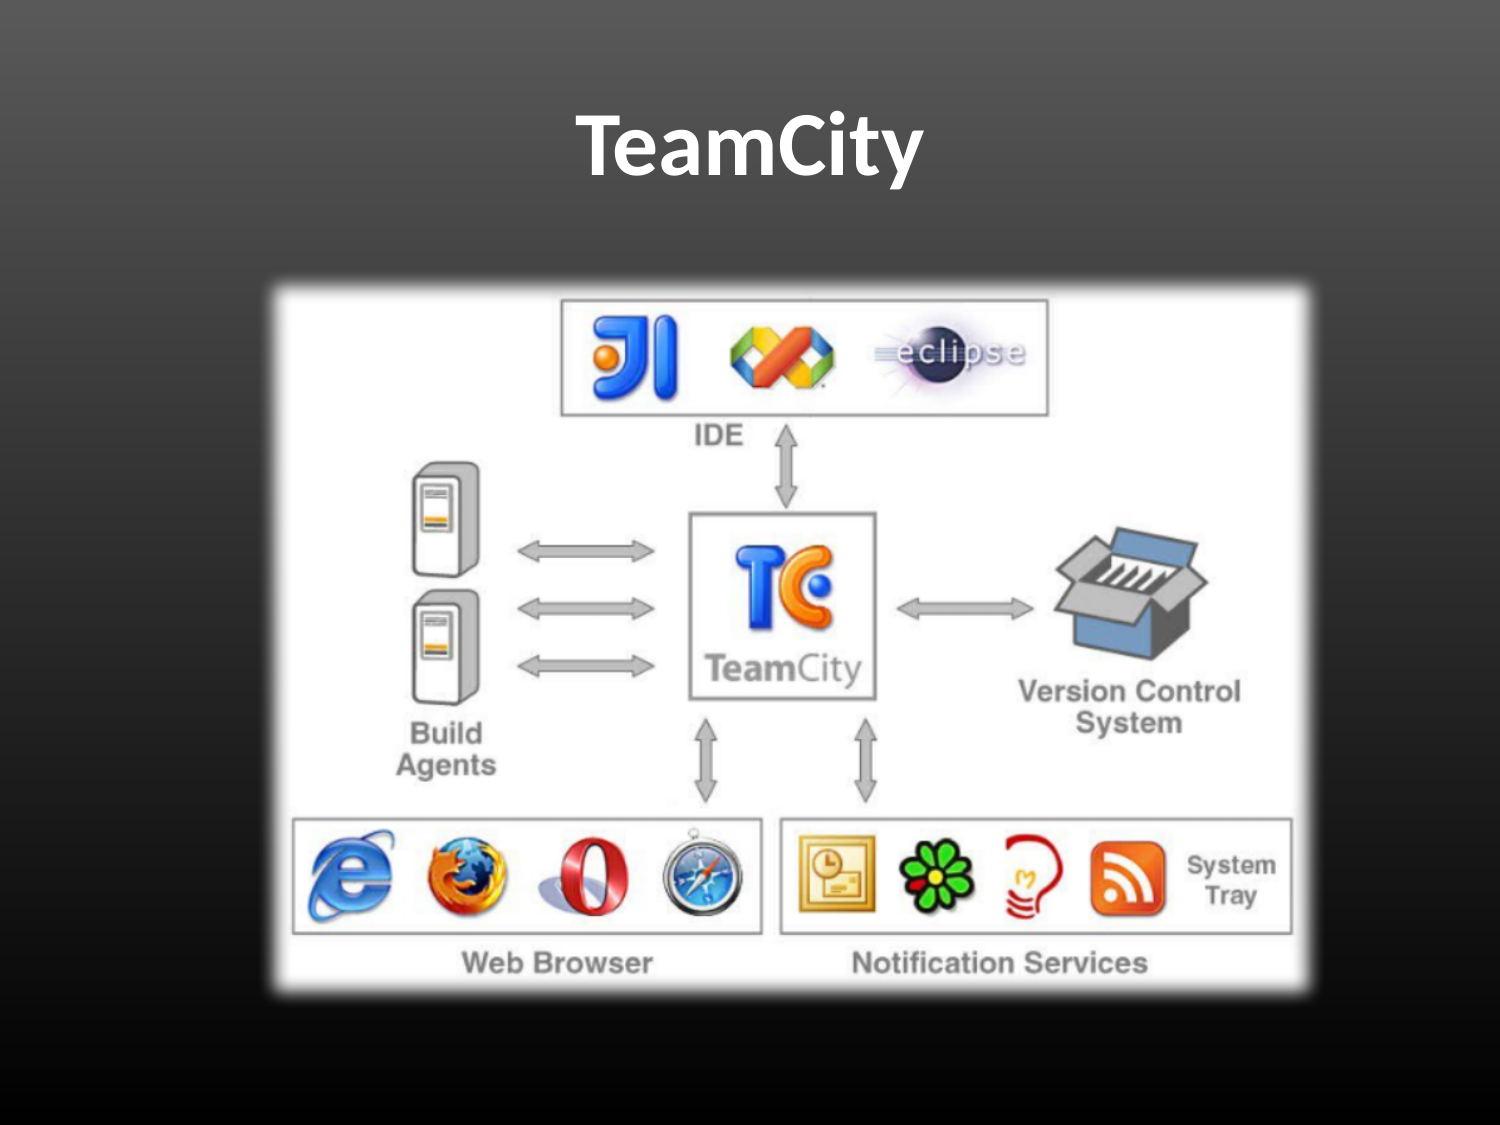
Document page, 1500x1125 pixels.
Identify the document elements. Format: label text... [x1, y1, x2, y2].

title TeamCity [74, 44, 1426, 233]
picture [257, 269, 1325, 1008]
